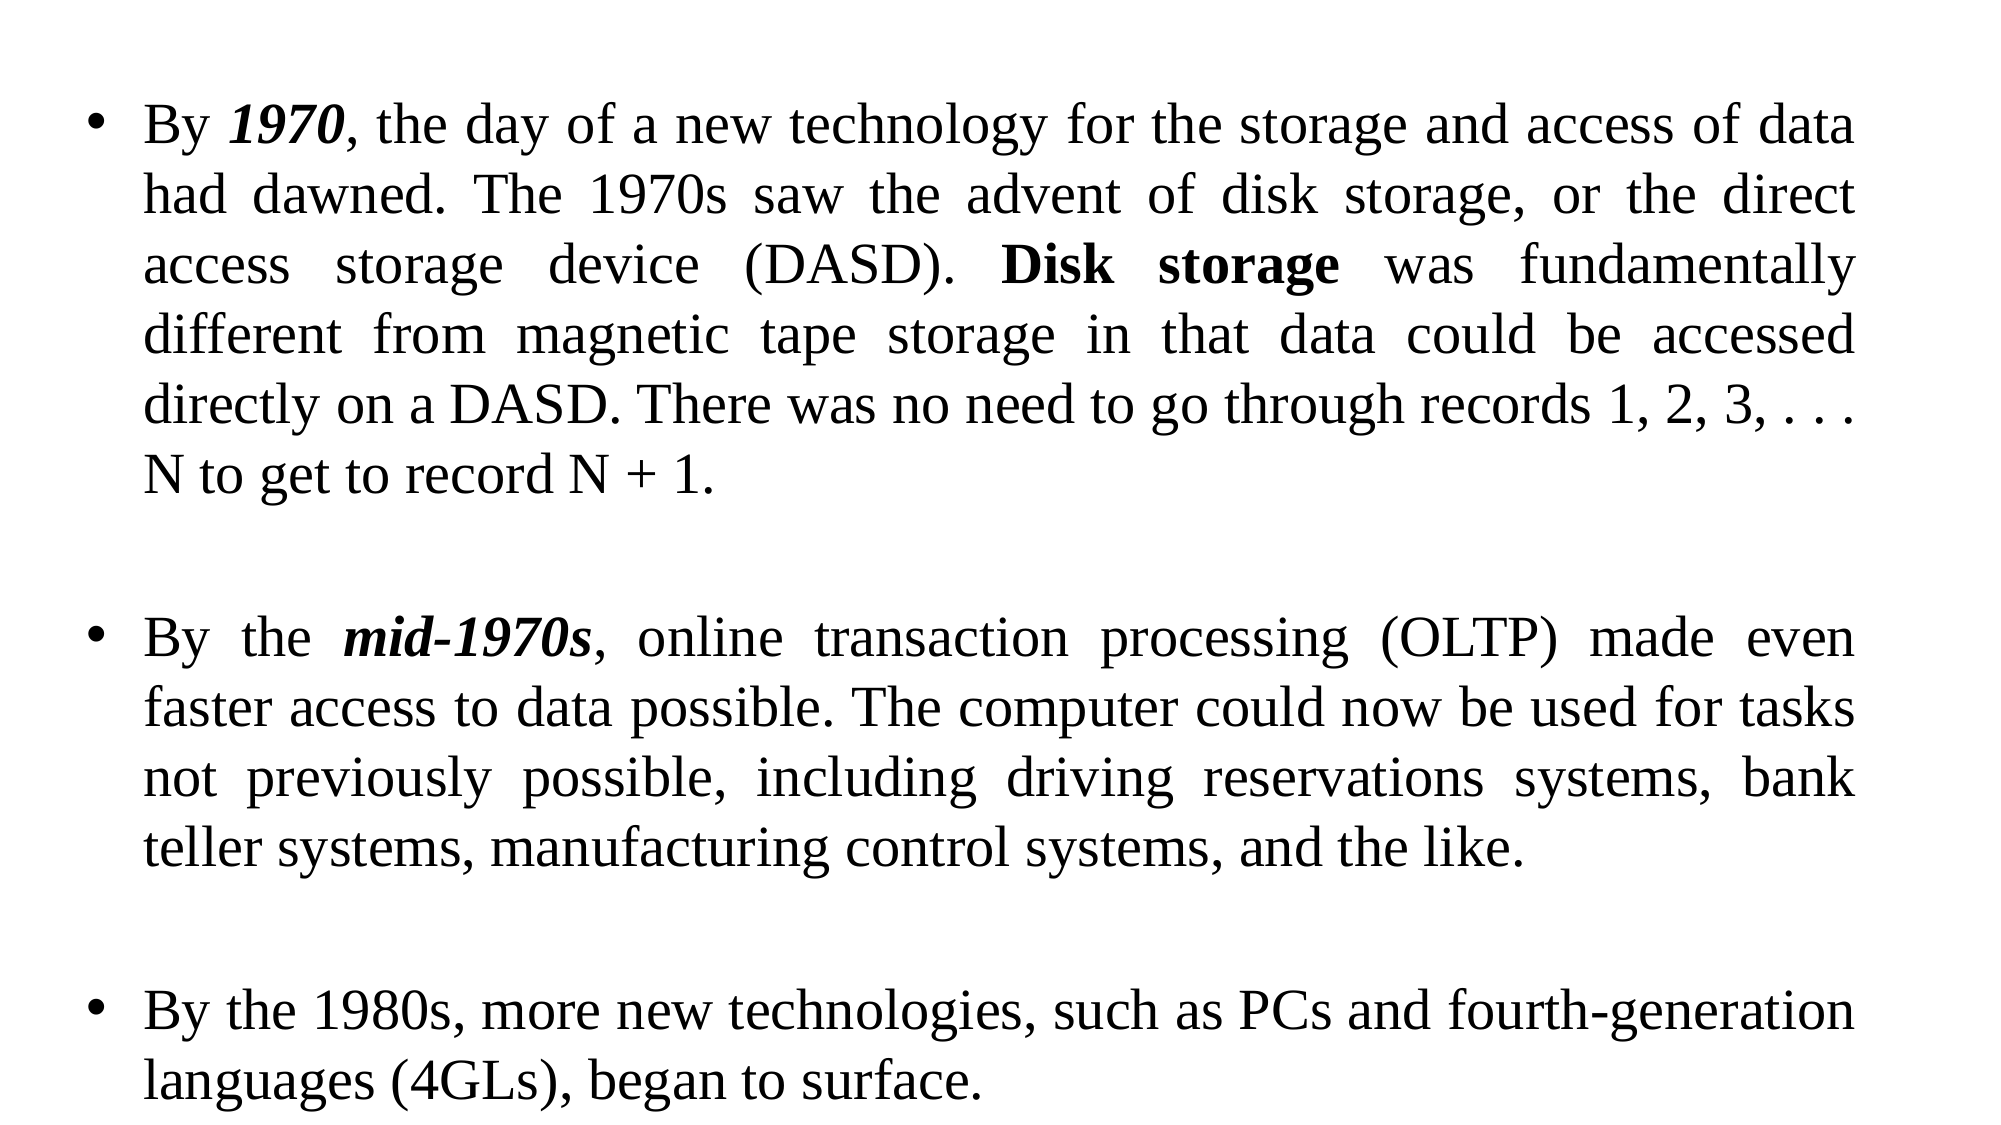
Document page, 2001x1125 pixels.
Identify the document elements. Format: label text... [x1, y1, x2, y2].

list By 1970, the day of a new technology for the storage and access of data had dawned. The 1970s saw the advent of disk storage, or the direct access storage device (DASD). Disk storage was fundamentally different from magnetic tape storage in that data could be accessed directly on a DASD. There was no need to go through records 1, 2, 3, . . . N to get to record N + 1. By the mid-1970s, online transaction processing (OLTP) made even faster access to data possible. The computer could now be used for tasks not previously possible, including driving reservations systems, bank teller systems, manufacturing control systems, and the like. By the 1980s, more new technologies, such as PCs and fourth-generation languages (4GLs), began to surface. [71, 77, 1872, 820]
